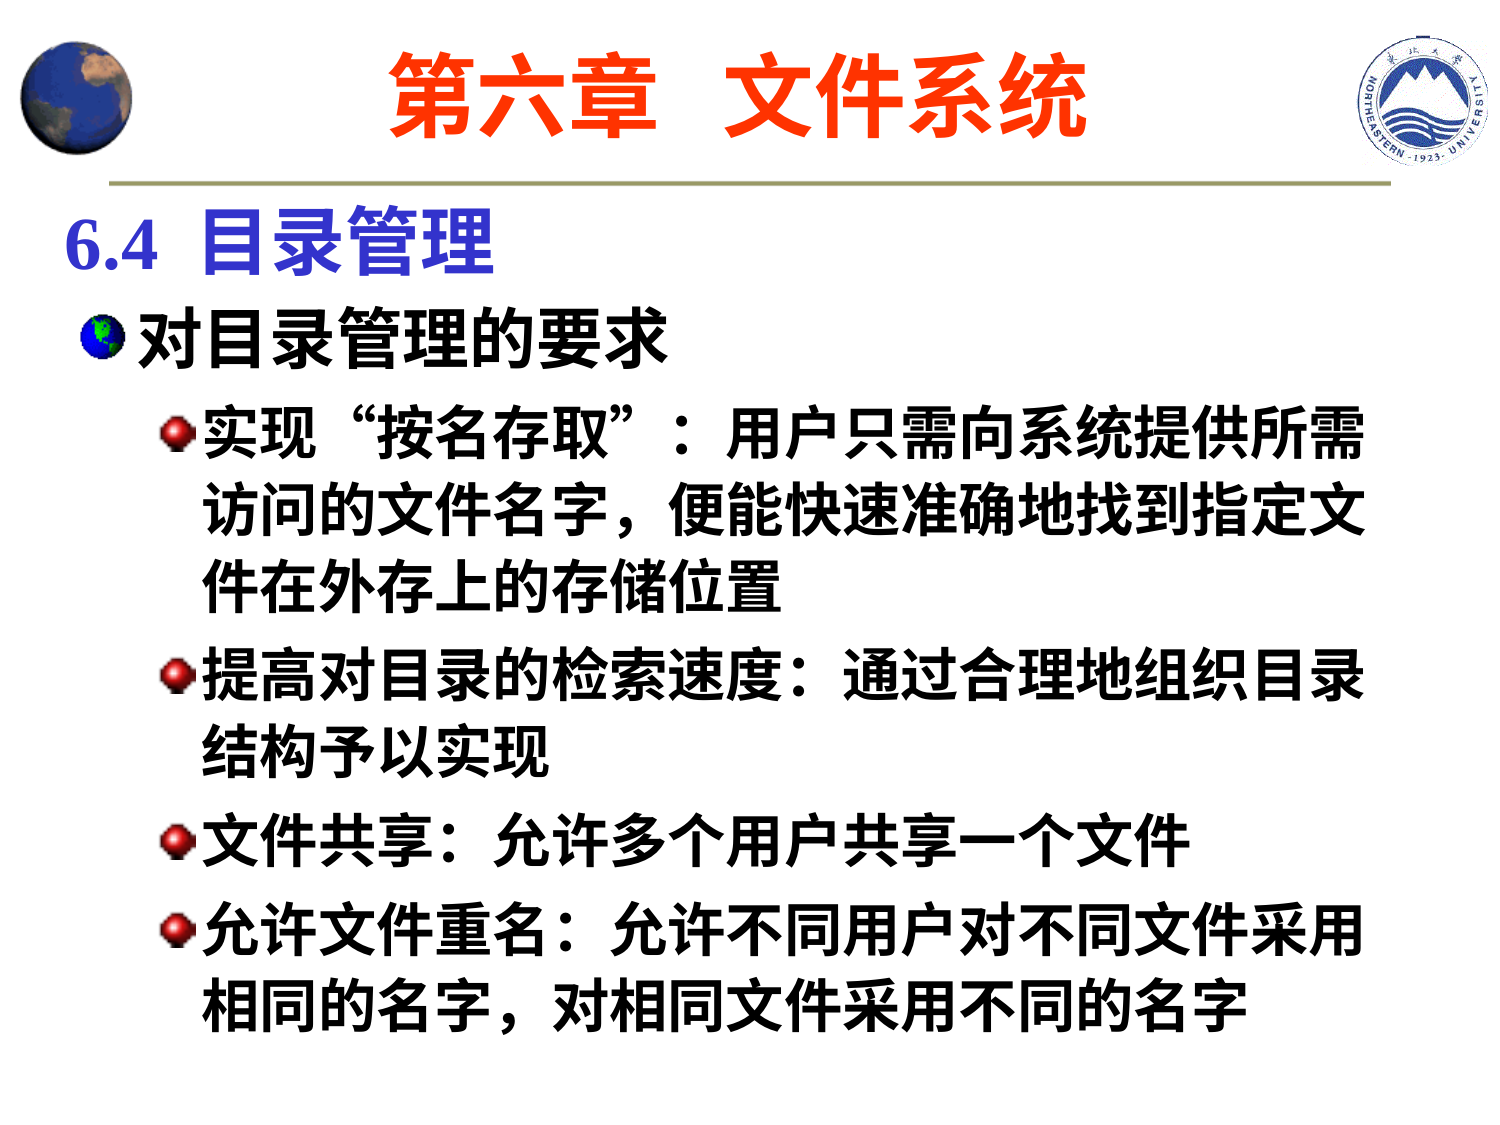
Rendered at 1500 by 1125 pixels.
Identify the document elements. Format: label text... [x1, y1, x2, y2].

picture [154, 907, 196, 948]
picture [154, 652, 196, 694]
text_box 6.4 目录管理 [50, 187, 1438, 292]
picture [0, 37, 138, 161]
text_box 第六章 文件系统 [174, 37, 1300, 150]
picture [109, 175, 1391, 187]
picture [79, 313, 127, 361]
picture [154, 818, 196, 860]
picture [1352, 33, 1490, 171]
picture [154, 410, 196, 452]
list 对目录管理的要求 实现“按名存取”：用户只需向系统提供所需访问的文件名字，便能快速准确地找到指定文件在外存上的存储位置 提高对目录的检索速度：通过合理地组织目录结构予以实现 文件共享：允许多个用户共享一个文件 允许文件重名：允许不同用户对不同文件采用相同的名字，对相同文件采用不同的名字 [64, 292, 1424, 1062]
